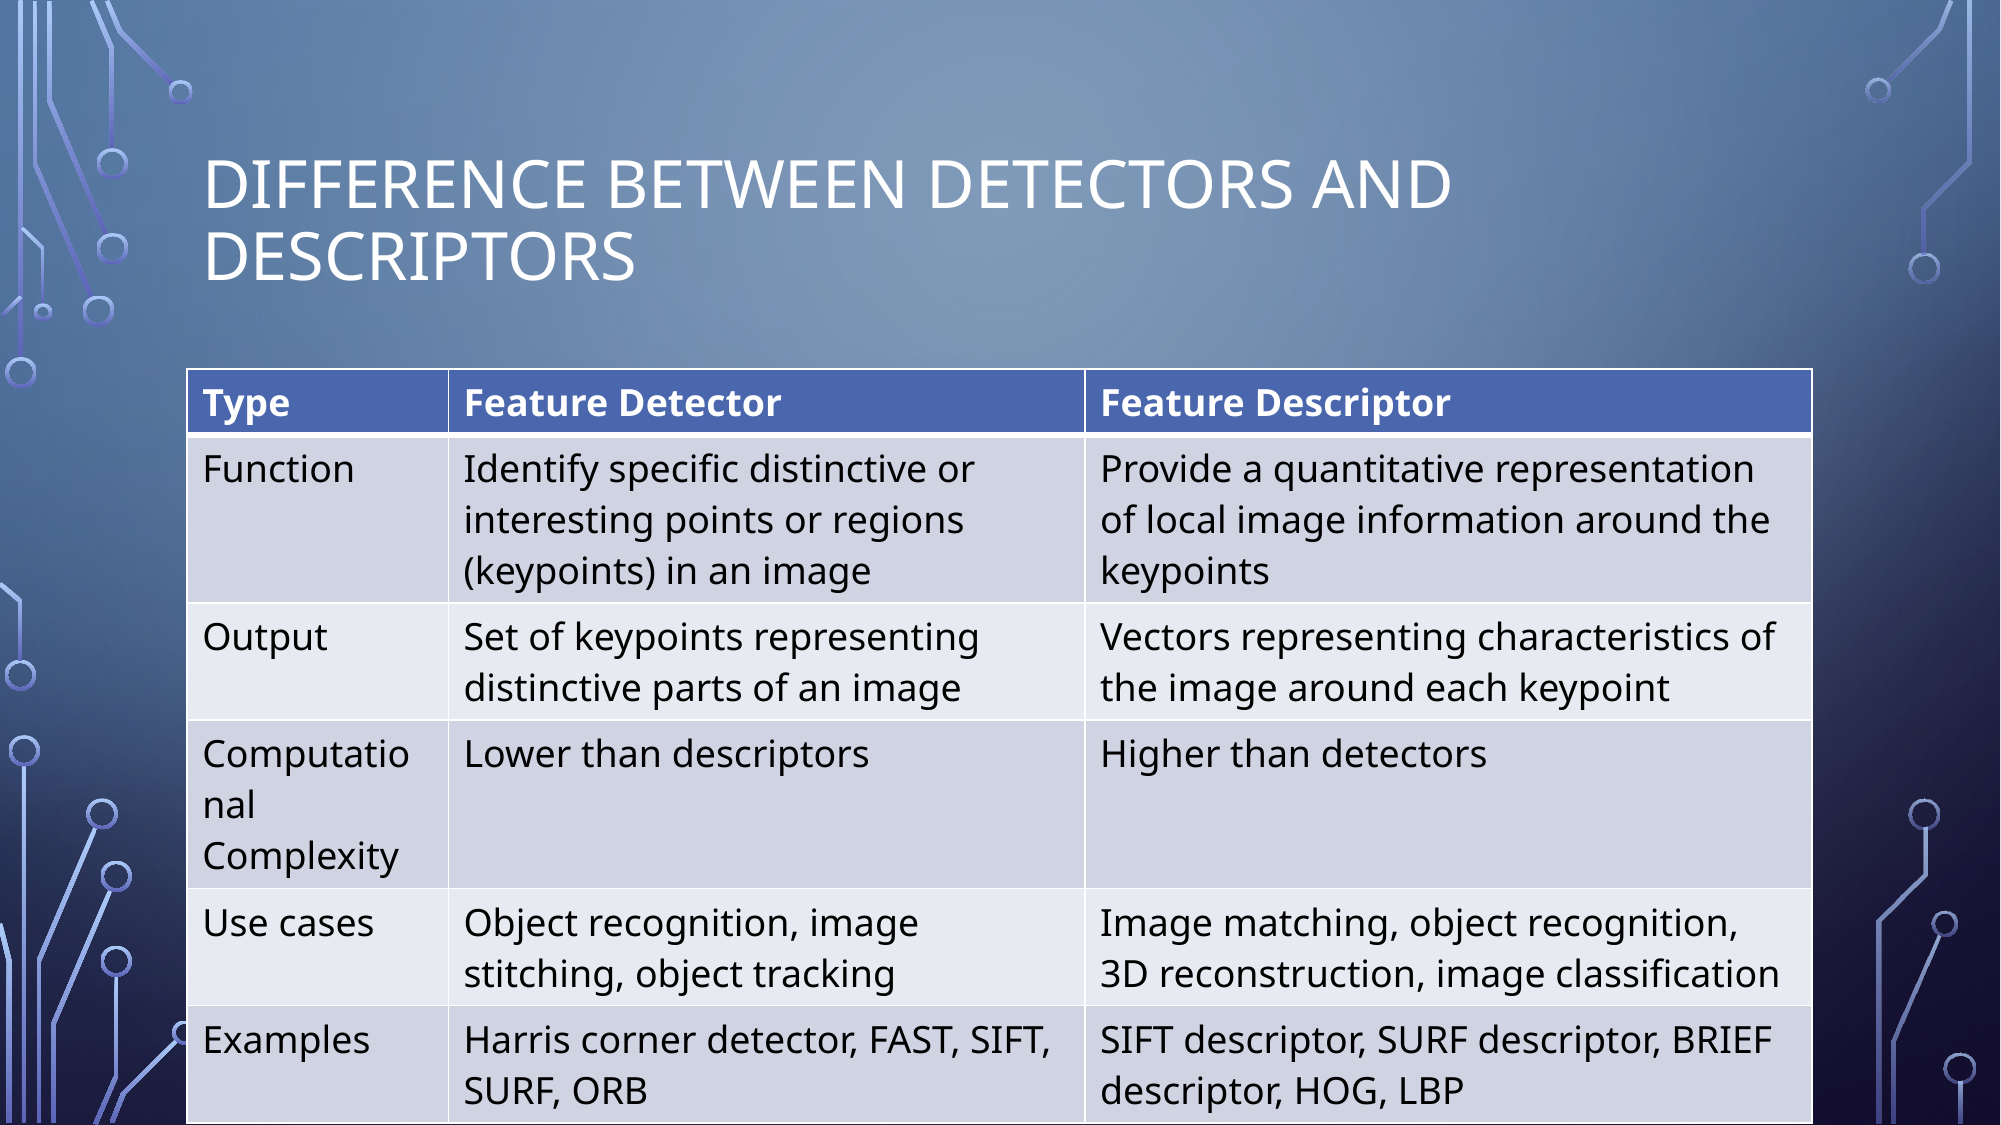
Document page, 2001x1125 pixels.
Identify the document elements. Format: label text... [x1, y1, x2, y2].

table_header Feature Descriptor [1086, 370, 1811, 432]
table_cell Higher than detectors [1086, 721, 1811, 888]
table_cell Provide a quantitative representation of local image information around the keypoints [1086, 438, 1811, 602]
table_cell SIFT descriptor, SURF descriptor, BRIEF descriptor, HOG, LBP [1086, 1006, 1811, 1122]
table_cell Harris corner detector, FAST, SIFT, SURF, ORB [449, 1006, 1084, 1122]
table_cell Function [188, 438, 448, 602]
table_cell Lower than descriptors [449, 721, 1084, 888]
table_cell Output [188, 604, 448, 719]
table_cell Identify specific distinctive or interesting points or regions (keypoints) in an image [449, 438, 1084, 602]
table_cell Examples [188, 1006, 448, 1122]
table_cell Vectors representing characteristics of the image around each keypoint [1086, 604, 1811, 719]
table_cell Use cases [188, 889, 448, 1005]
title Difference between detectors and descriptors [187, 101, 1813, 344]
table_header Feature Detector [449, 370, 1084, 432]
table_cell Object recognition, image stitching, object tracking [449, 889, 1084, 1005]
table_header Type [188, 370, 448, 432]
table_cell Computational Complexity [188, 721, 448, 888]
table_cell Image matching, object recognition, 3D reconstruction, image classification [1086, 889, 1811, 1005]
table_cell Set of keypoints representing distinctive parts of an image [449, 604, 1084, 719]
